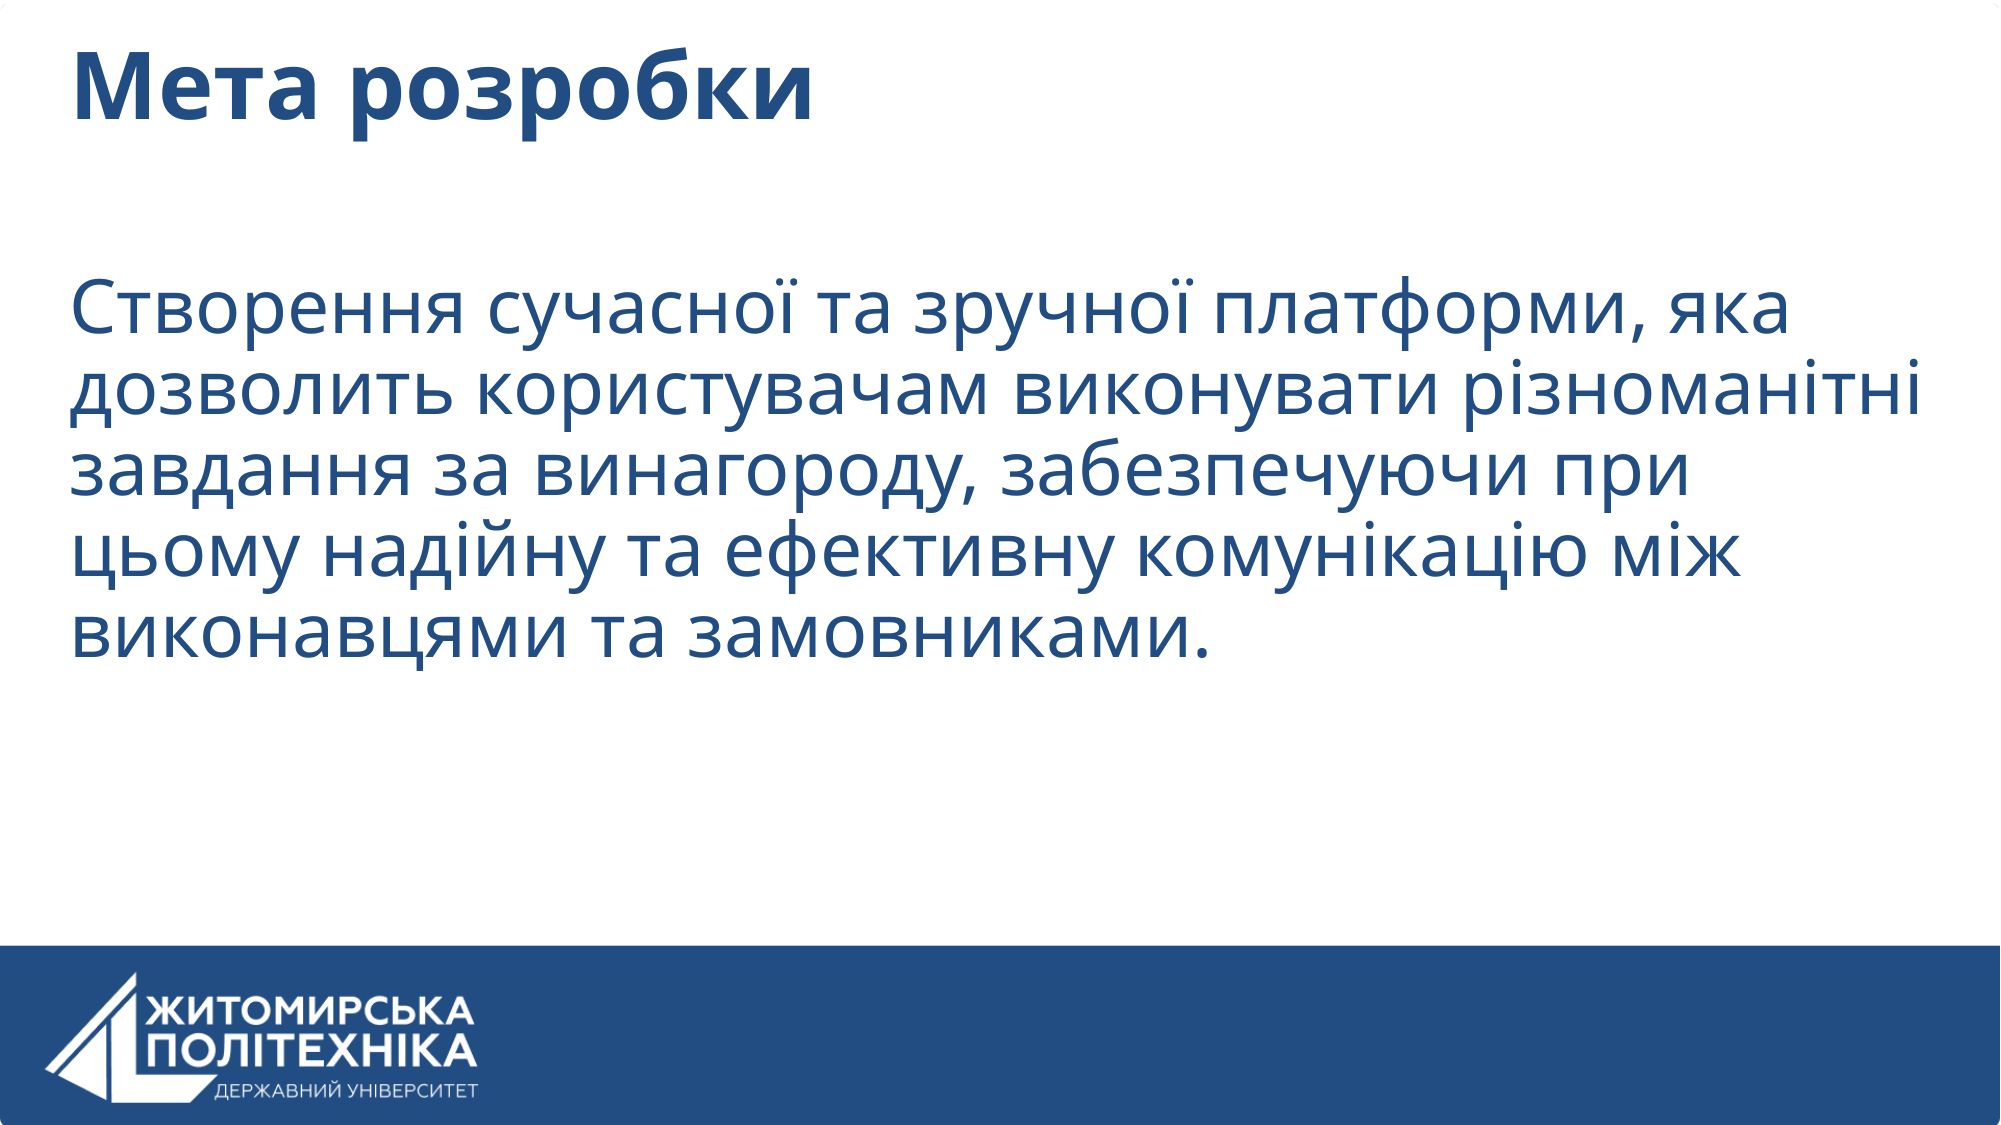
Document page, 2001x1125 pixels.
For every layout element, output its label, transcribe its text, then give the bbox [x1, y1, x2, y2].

list Створення сучасної та зручної платформи, яка дозволить користувачам виконувати різноманітні завдання за винагороду, забезпечуючи при цьому надійну та ефективну комунікацію між виконавцями та замовниками. [54, 261, 1945, 947]
picture [0, 3, 2000, 1125]
title Мета розробки [54, 31, 1945, 261]
